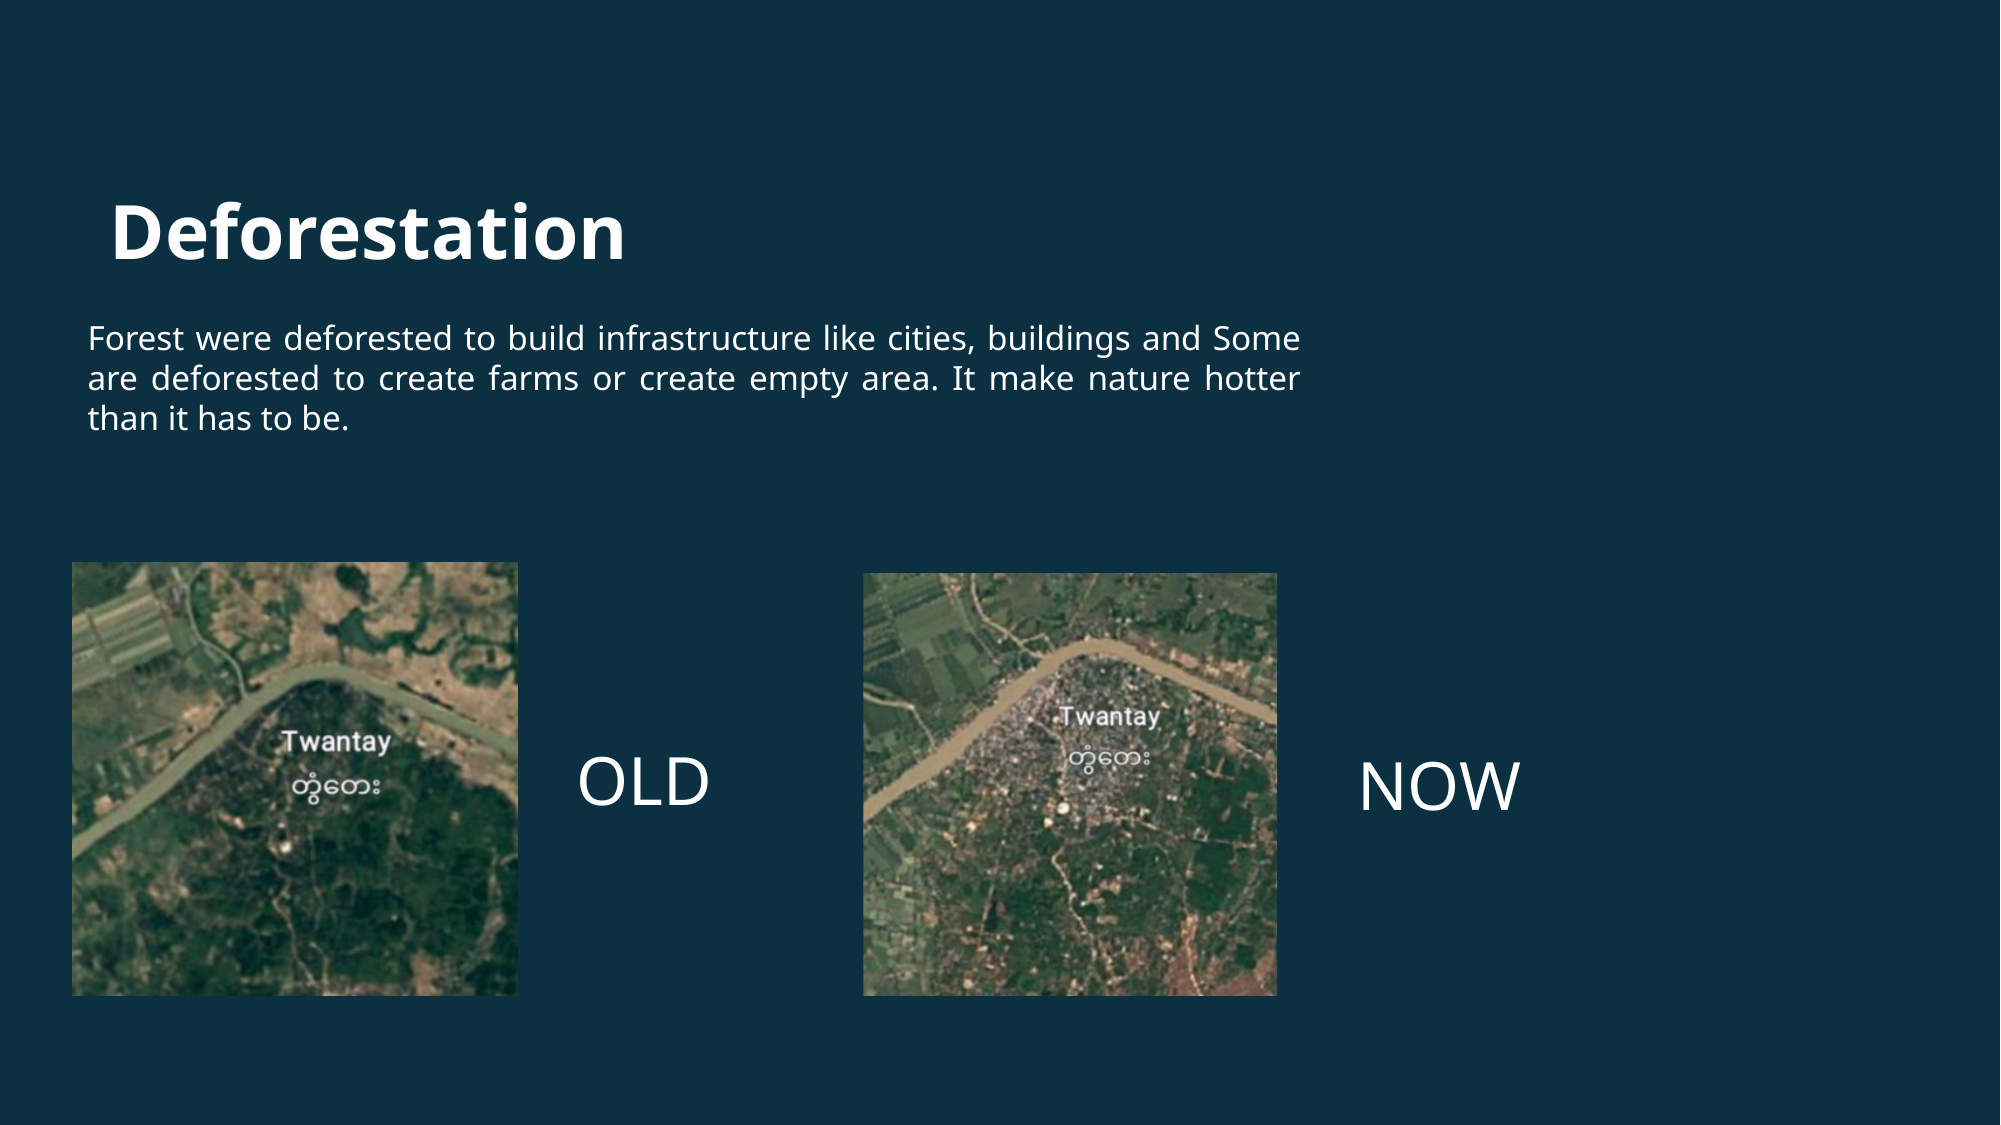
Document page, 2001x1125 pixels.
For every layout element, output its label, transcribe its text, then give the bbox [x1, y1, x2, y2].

text_box OLD [561, 731, 728, 826]
text_box NOW [1342, 736, 1537, 832]
text_box Deforestation [94, 176, 643, 282]
picture [862, 573, 1278, 997]
text_box Forest were deforested to build infrastructure like cities, buildings and Some are deforested to create farms or create empty area. It make nature hotter than it has to be. [72, 310, 1318, 445]
picture [72, 561, 518, 997]
